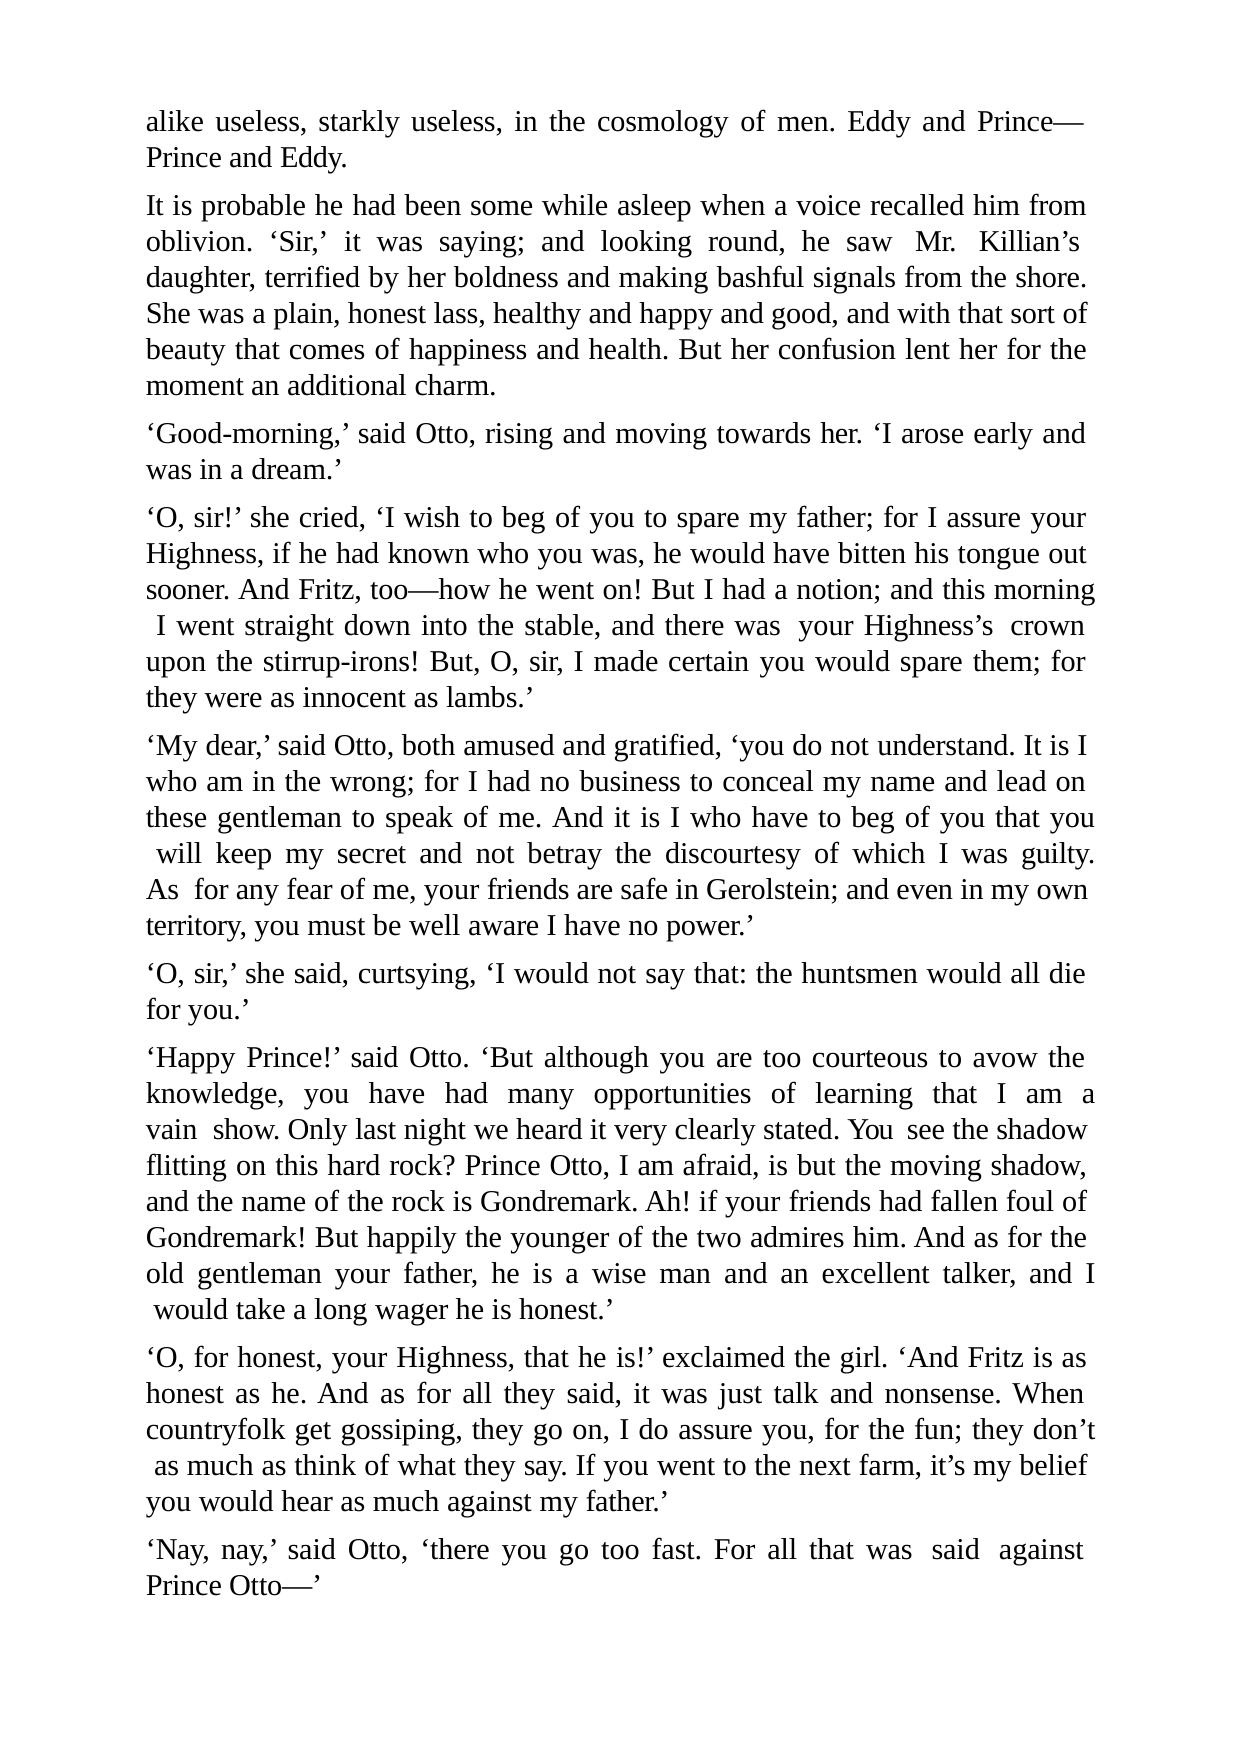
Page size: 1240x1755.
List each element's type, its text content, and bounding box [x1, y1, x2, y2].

text_box alike useless, starkly useless, in the cosmology of men. Eddy and Prince— Prince and Eddy. It is probable he had been some while asleep when a voice recalled him from oblivion. ‘Sir,’ it was saying; and looking round, he saw Mr. Killian’s daughter, terrified by her boldness and making bashful signals from the shore. She was a plain, honest lass, healthy and happy and good, and with that sort of beauty that comes of happiness and health. But her confusion lent her for the moment an additional charm. ‘Good-morning,’ said Otto, rising and moving towards her. ‘I arose early and was in a dream.’ ‘O, sir!’ she cried, ‘I wish to beg of you to spare my father; for I assure your Highness, if he had known who you was, he would have bitten his tongue out sooner. And Fritz, too—how he went on! But I had a notion; and this morning I went straight down into the stable, and there was your Highness’s crown upon the stirrup-irons! But, O, sir, I made certain you would spare them; for they were as innocent as lambs.’ ‘My dear,’ said Otto, both amused and gratified, ‘you do not understand. It is I who am in the wrong; for I had no business to conceal my name and lead on these gentleman to speak of me. And it is I who have to beg of you that you will keep my secret and not betray the discourtesy of which I was guilty. As for any fear of me, your friends are safe in Gerolstein; and even in my own territory, you must be well aware I have no power.’ ‘O, sir,’ she said, curtsying, ‘I would not say that: the huntsmen would all die for you.’ ‘Happy Prince!’ said Otto. ‘But although you are too courteous to avow the knowledge, you have had many opportunities of learning that I am a vain show. Only last night we heard it very clearly stated. You see the shadow flitting on this hard rock? Prince Otto, I am afraid, is but the moving shadow, and the name of the rock is Gondremark. Ah! if your friends had fallen foul of Gondremark! But happily the younger of the two admires him. And as for the old gentleman your father, he is a wise man and an excellent talker, and I would take a long wager he is honest.’ ‘O, for honest, your Highness, that he is!’ exclaimed the girl. ‘And Fritz is as honest as he. And as for all they said, it was just talk and nonsense. When countryfolk get gossiping, they go on, I do assure you, for the fun; they don’t as much as think of what they say. If you went to the next farm, it’s my belief you would hear as much against my father.’ ‘Nay, nay,’ said Otto, ‘there you go too fast. For all that was said against Prince Otto—’ [143, 98, 1097, 1602]
